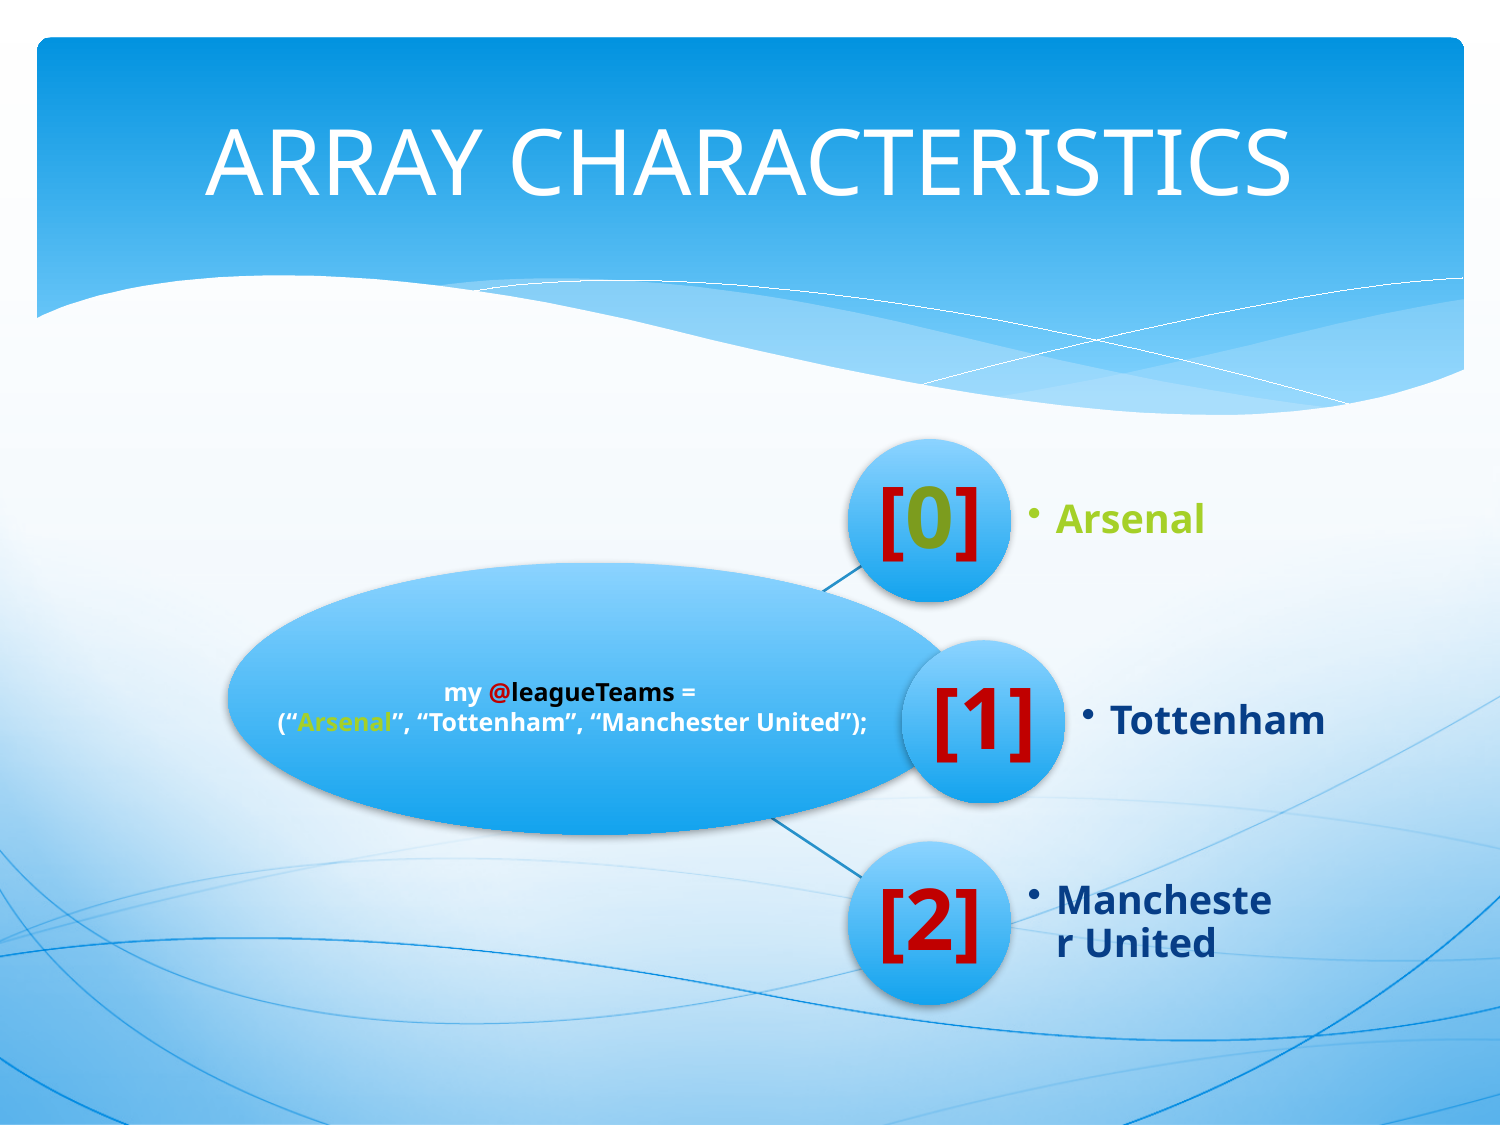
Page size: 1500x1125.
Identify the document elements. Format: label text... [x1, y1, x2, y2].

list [142, 438, 1359, 1006]
title ARRAY CHARACTERISTICS [75, 55, 1425, 261]
